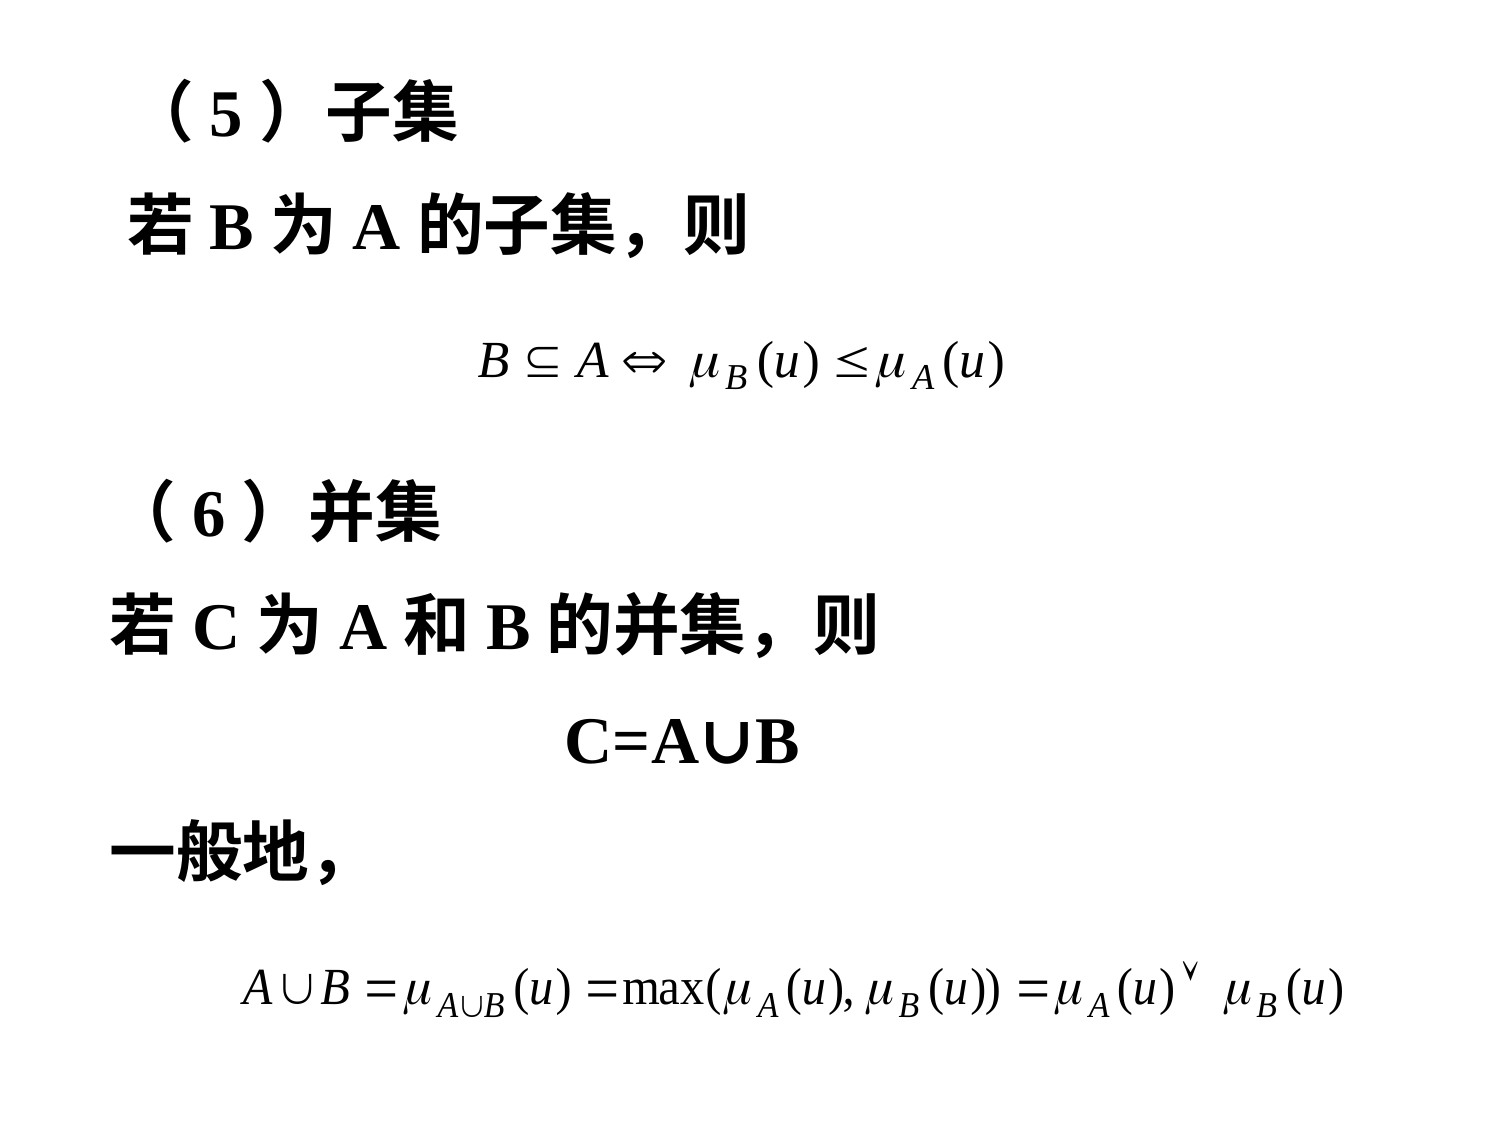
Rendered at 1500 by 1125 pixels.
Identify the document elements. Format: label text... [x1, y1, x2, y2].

text_box （5）子集 若B为A的子集，则 [112, 62, 1200, 271]
text_box （6）并集 若C为A和B的并集，则 C=A∪B 一般地， [94, 462, 1270, 897]
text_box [229, 952, 1356, 1036]
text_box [466, 324, 1017, 404]
